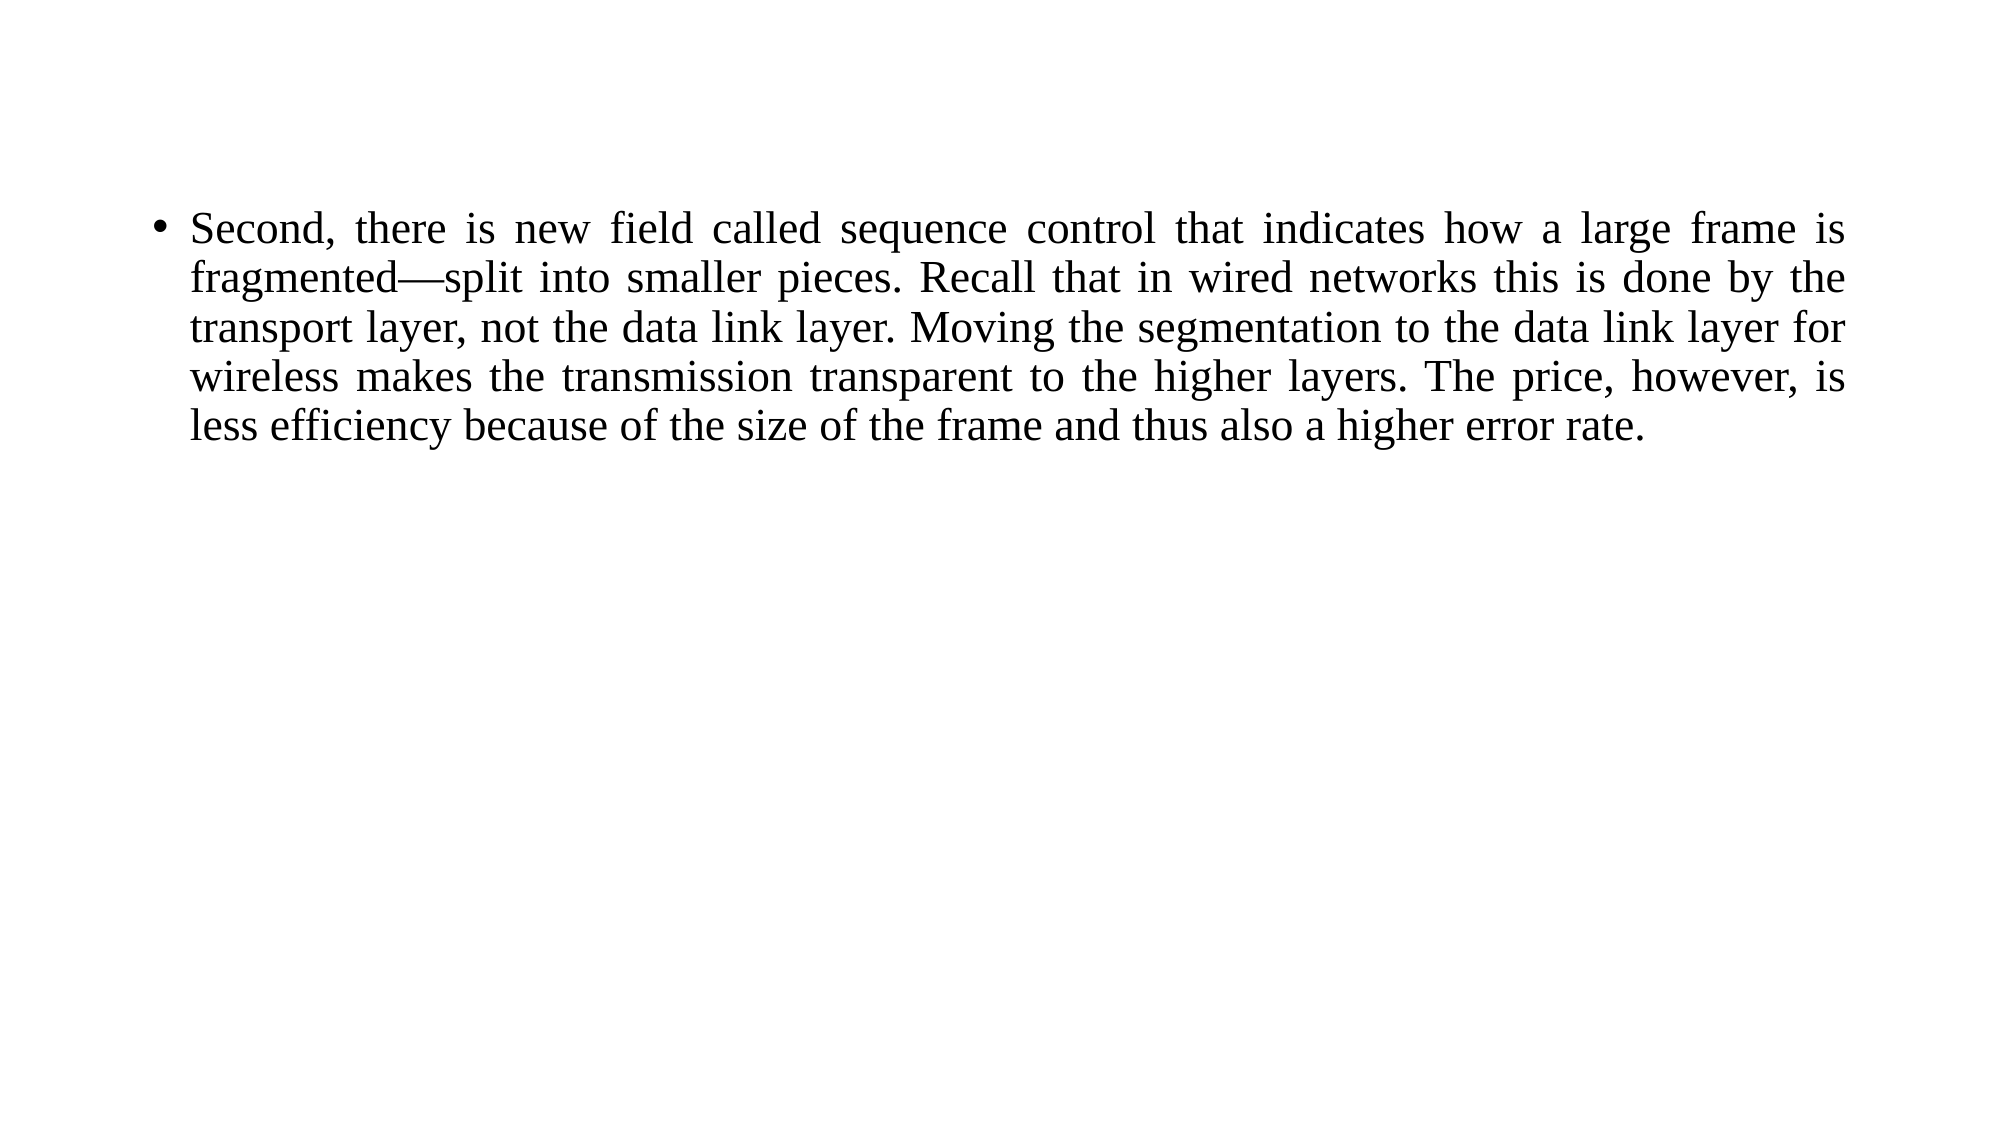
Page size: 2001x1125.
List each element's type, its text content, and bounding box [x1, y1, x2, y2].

list Second, there is new field called sequence control that indicates how a large frame is fragmented—split into smaller pieces. Recall that in wired networks this is done by the transport layer, not the data link layer. Moving the segmentation to the data link layer for wireless makes the transmission transparent to the higher layers. The price, however, is less efficiency because of the size of the frame and thus also a higher error rate. [137, 196, 1863, 1014]
